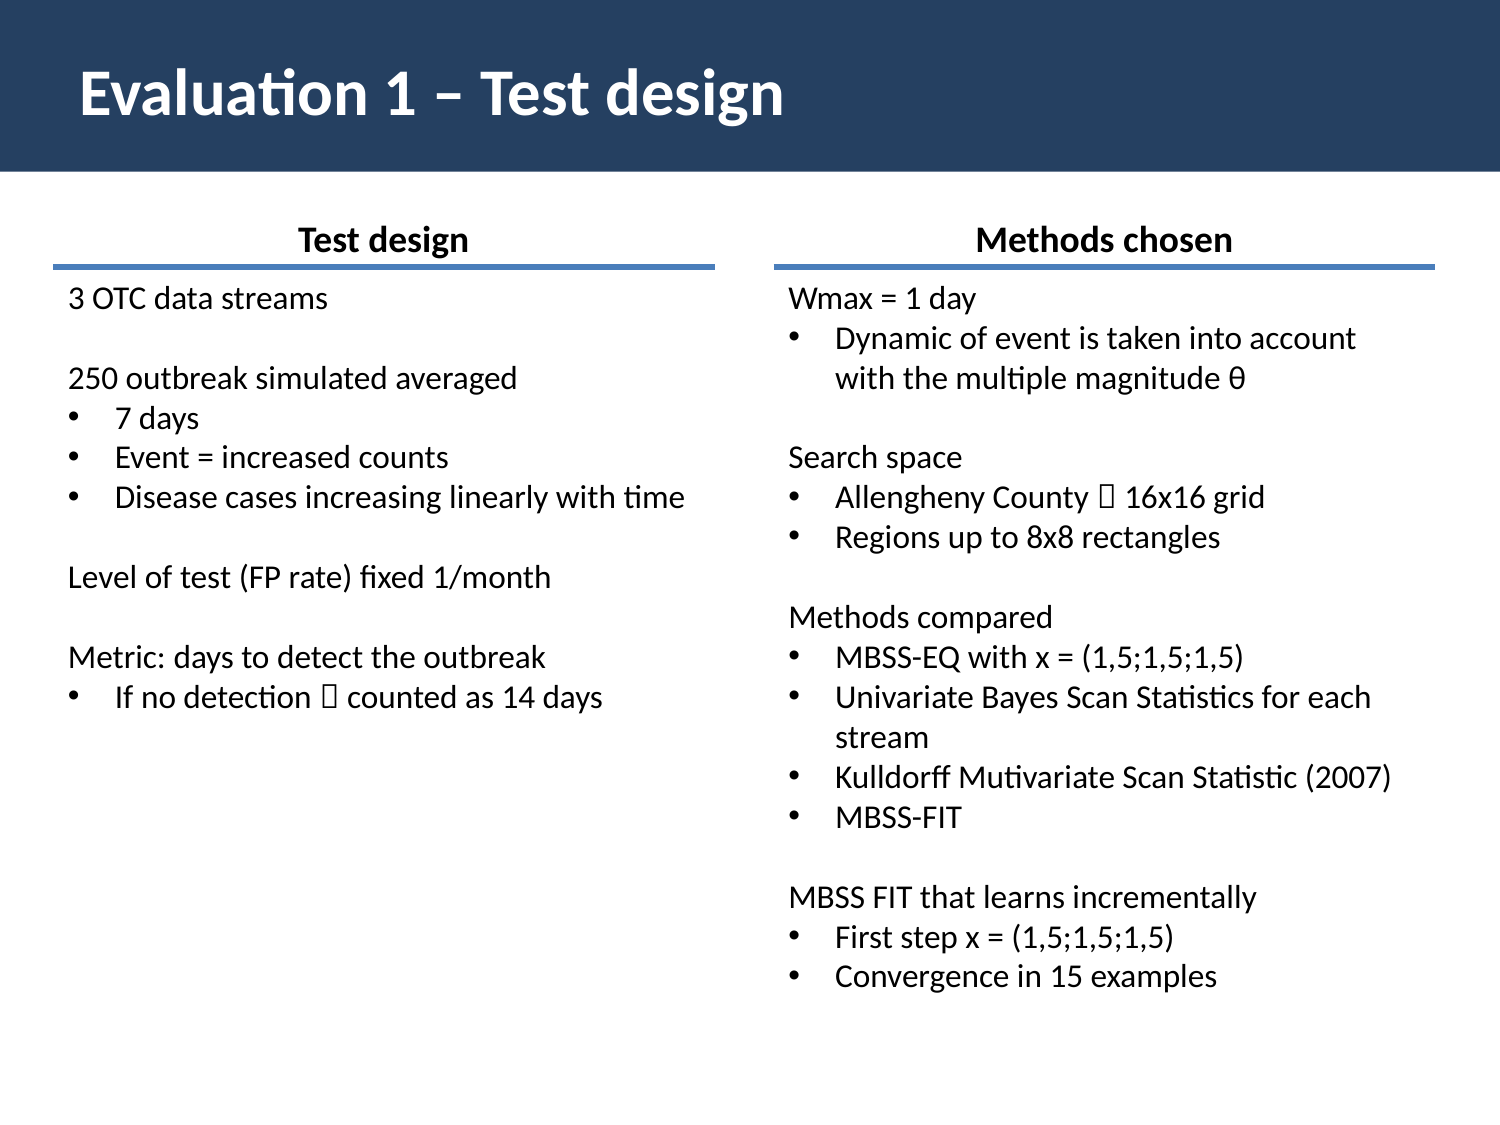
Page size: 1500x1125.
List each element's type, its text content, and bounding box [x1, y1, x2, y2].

text_box 3 OTC data streams 250 outbreak simulated averaged 7 days Event = increased counts Disease cases increasing linearly with time Level of test (FP rate) fixed 1/month Metric: days to detect the outbreak If no detection  counted as 14 days [53, 272, 715, 763]
text_box Test design [53, 208, 715, 264]
text_box Methods chosen [773, 208, 1436, 266]
text_box Wmax = 1 day Dynamic of event is taken into account with the multiple magnitude θ Search space Allengheny County  16x16 grid Regions up to 8x8 rectangles Methods compared MBSS-EQ with x = (1,5;1,5;1,5) Univariate Bayes Scan Statistics for each stream Kulldorff Mutivariate Scan Statistic (2007) MBSS-FIT MBSS FIT that learns incrementally First step x = (1,5;1,5;1,5) Convergence in 15 examples [773, 272, 1436, 1002]
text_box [0, 0, 1500, 172]
